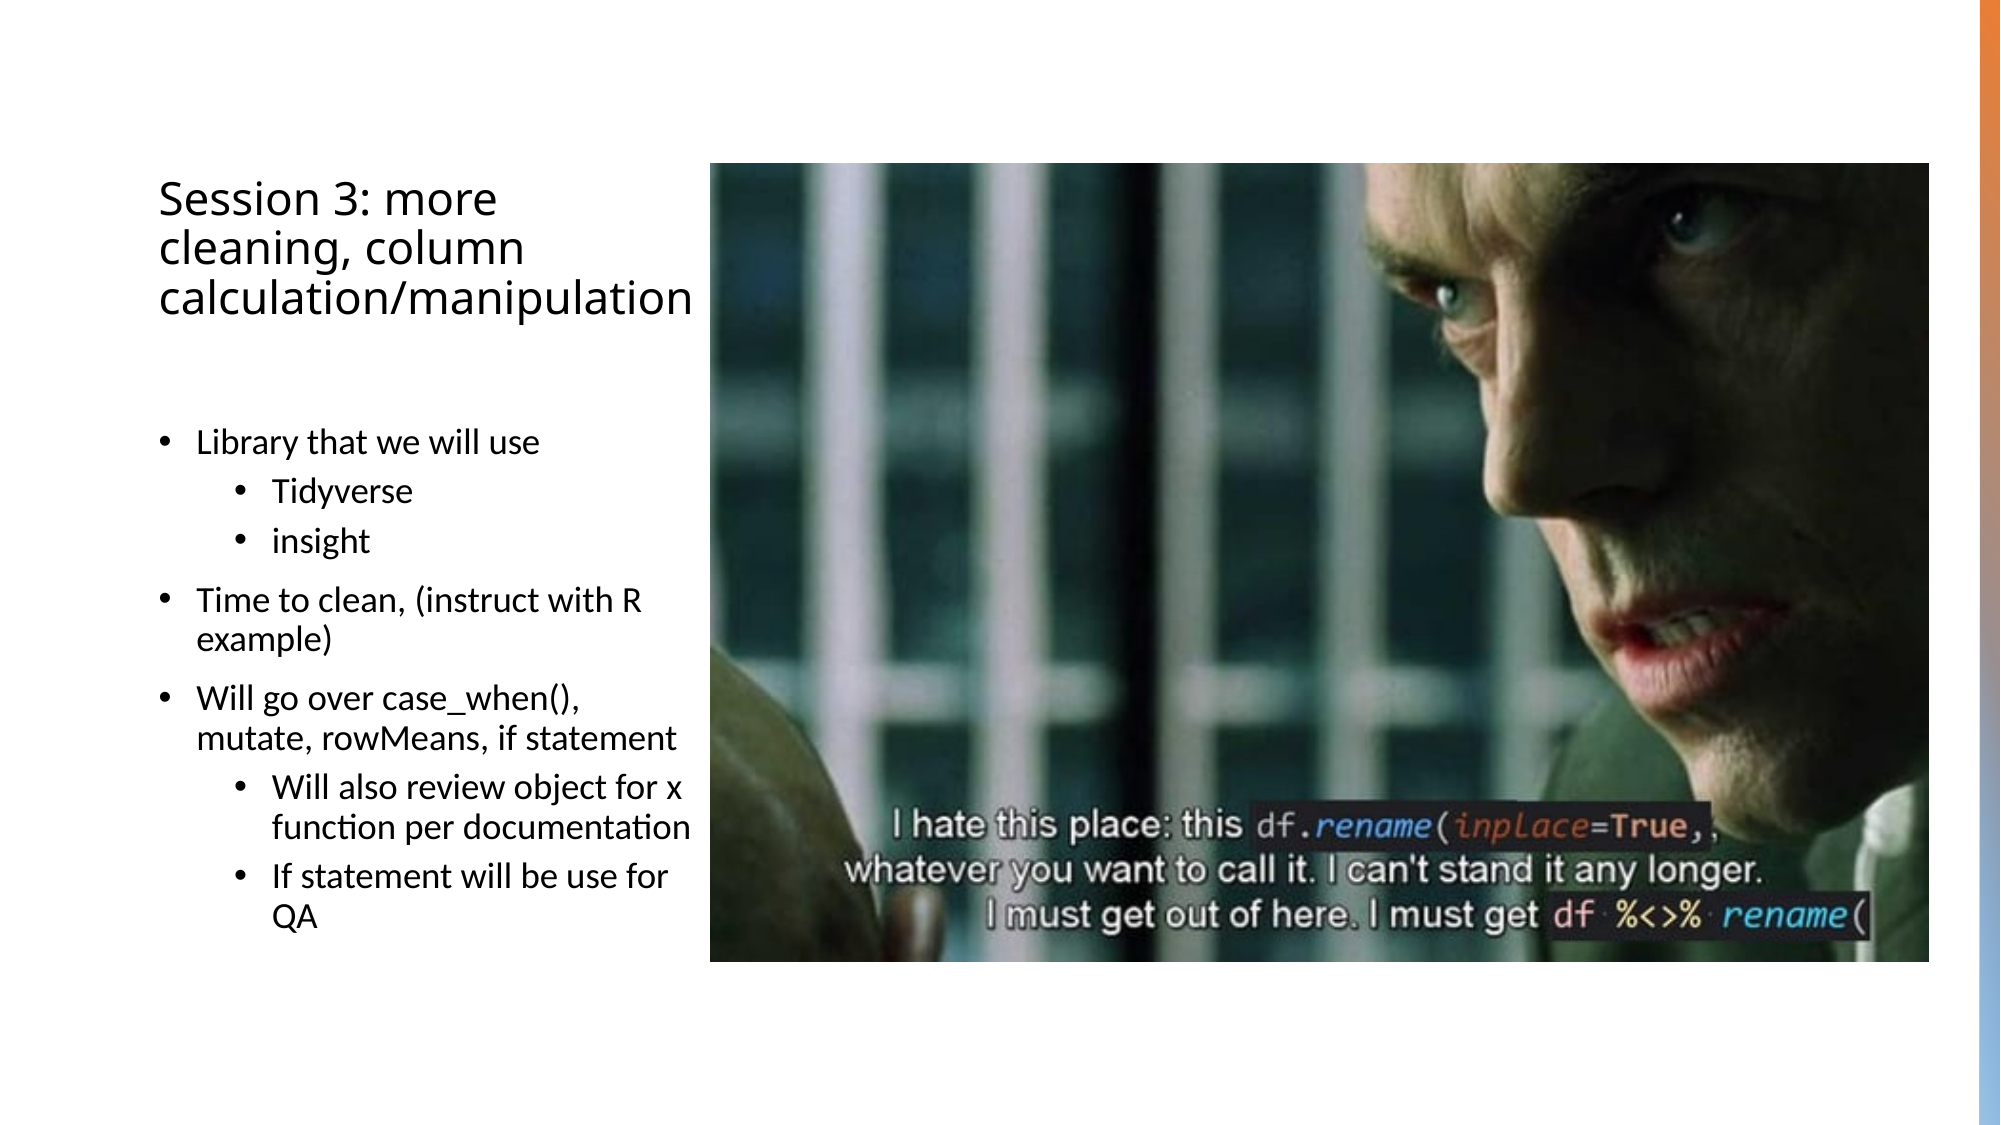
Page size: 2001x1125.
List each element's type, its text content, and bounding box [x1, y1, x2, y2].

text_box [1979, 0, 2000, 1125]
title Session 3: more cleaning, column calculation/manipulation [143, 121, 711, 387]
list Library that we will use Tidyverse insight Time to clean, (instruct with R example) Will go over case_when(), mutate, rowMeans, if statement Will also review object for x function per documentation If statement will be use for QA [143, 415, 711, 982]
picture [710, 163, 1929, 962]
